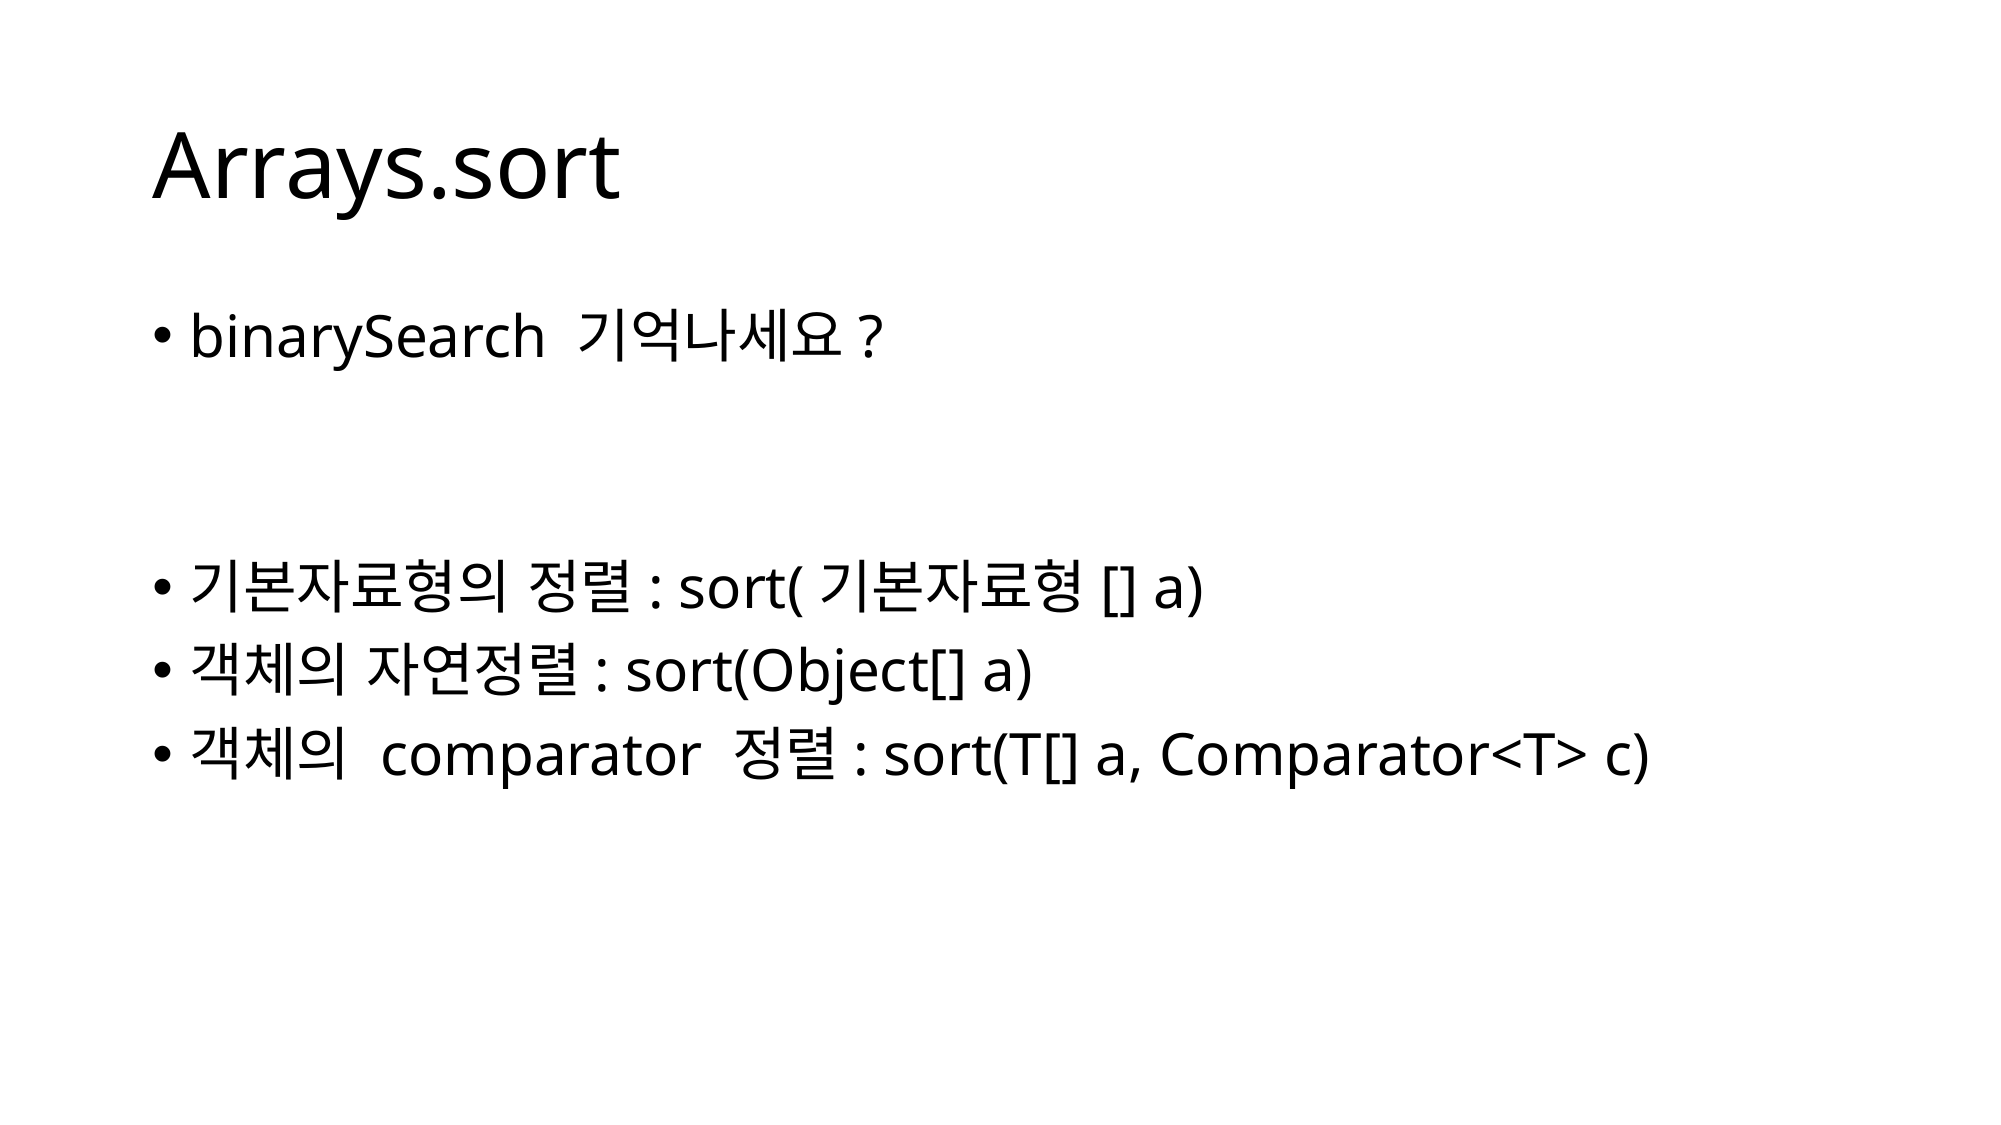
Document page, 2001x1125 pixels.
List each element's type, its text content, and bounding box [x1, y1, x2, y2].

list binarySearch 기억나세요? 기본자료형의 정렬: sort(기본자료형[] a) 객체의 자연정렬: sort(Object[] a) 객체의 comparator 정렬: sort(T[] a, Comparator<T> c) [137, 299, 1863, 1014]
title Arrays.sort [137, 59, 1863, 278]
